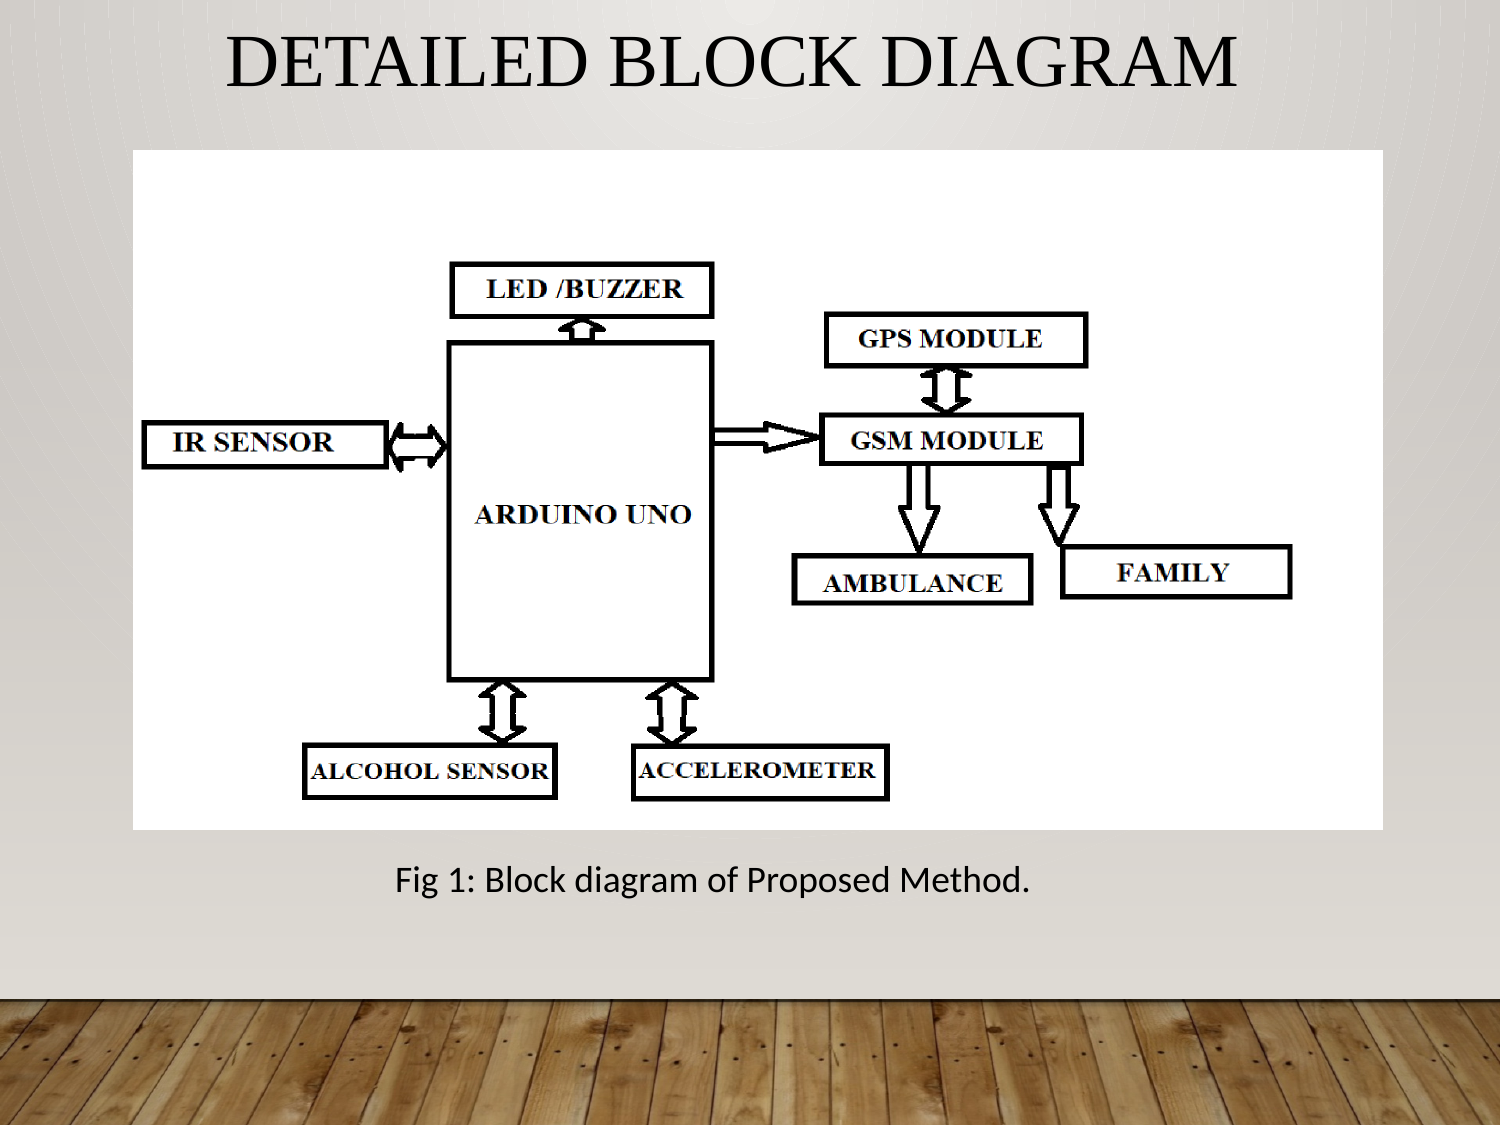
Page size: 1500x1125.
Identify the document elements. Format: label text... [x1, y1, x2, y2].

text_box Fig 1: Block diagram of Proposed Method. [341, 847, 1086, 907]
picture [0, 999, 1500, 1125]
picture [132, 149, 1383, 830]
title DETAILED BLOCK DIAGRAM [45, 19, 1421, 131]
